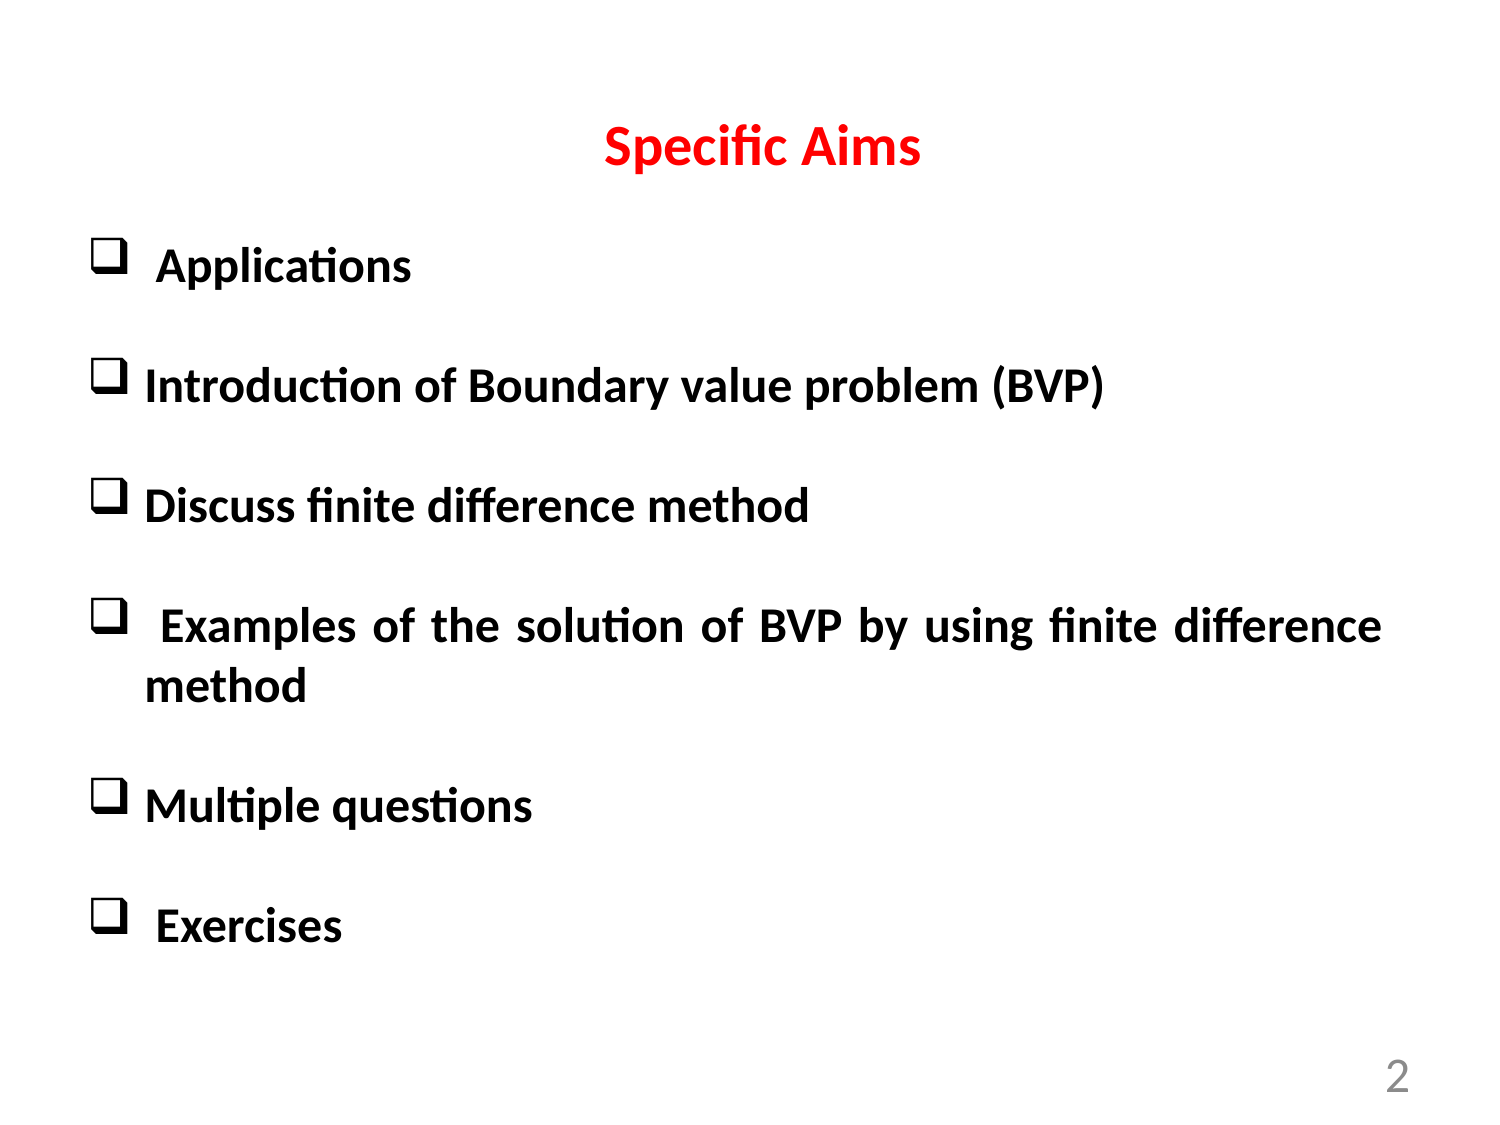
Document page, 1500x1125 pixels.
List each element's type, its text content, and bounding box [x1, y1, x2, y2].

text_box Specific Aims [589, 99, 950, 185]
text_box Applications Introduction of Boundary value problem (BVP) Discuss finite difference method Examples of the solution of BVP by using finite difference method Multiple questions Exercises [73, 224, 1399, 1020]
slide_number 2 [1325, 1042, 1425, 1103]
